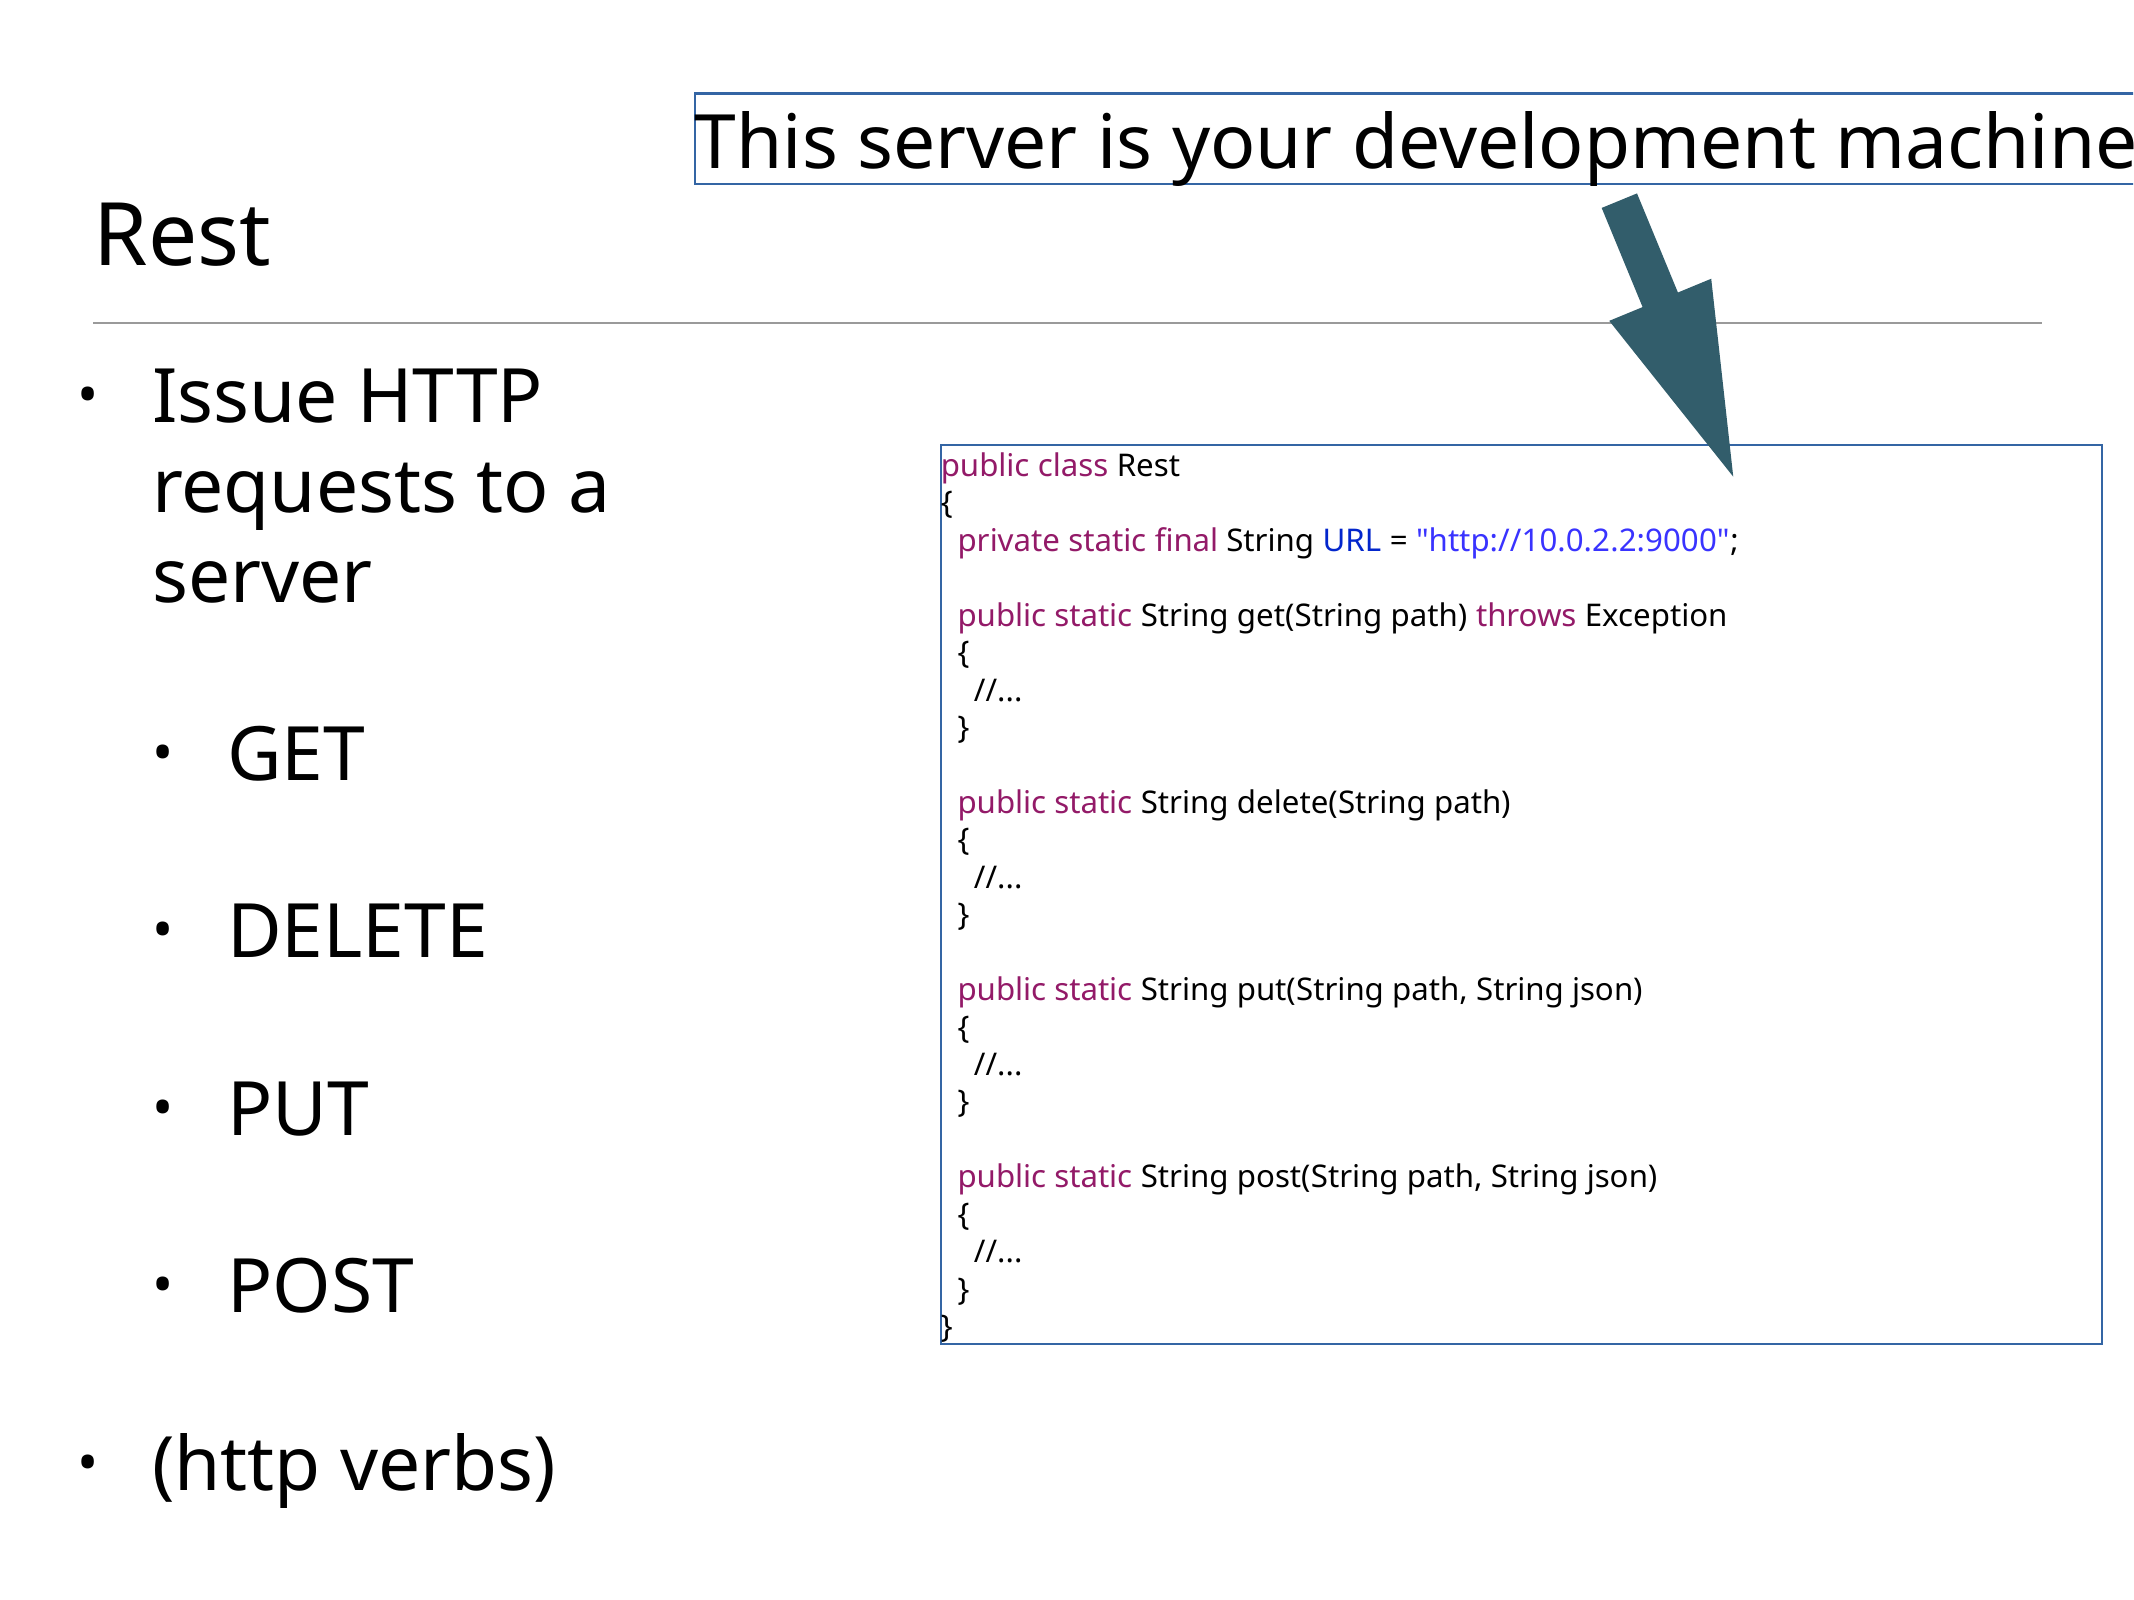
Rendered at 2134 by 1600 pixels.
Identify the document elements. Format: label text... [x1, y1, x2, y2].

list Issue HTTP requests to a server GET DELETE PUT POST (http verbs) [76, 347, 832, 1442]
text_box public class Rest { private static final String URL = "http://10.0.2.2:9000"; public static String get(String path) throws Exception { //... } public static String delete(String path) { //... } public static String put(String path, String json) { //... } public static String post(String path, String json) { //... } } [940, 445, 2103, 1344]
text_box [1601, 193, 1734, 477]
title Rest [93, 53, 2041, 284]
text_box This server is your development machine [694, 93, 2134, 184]
